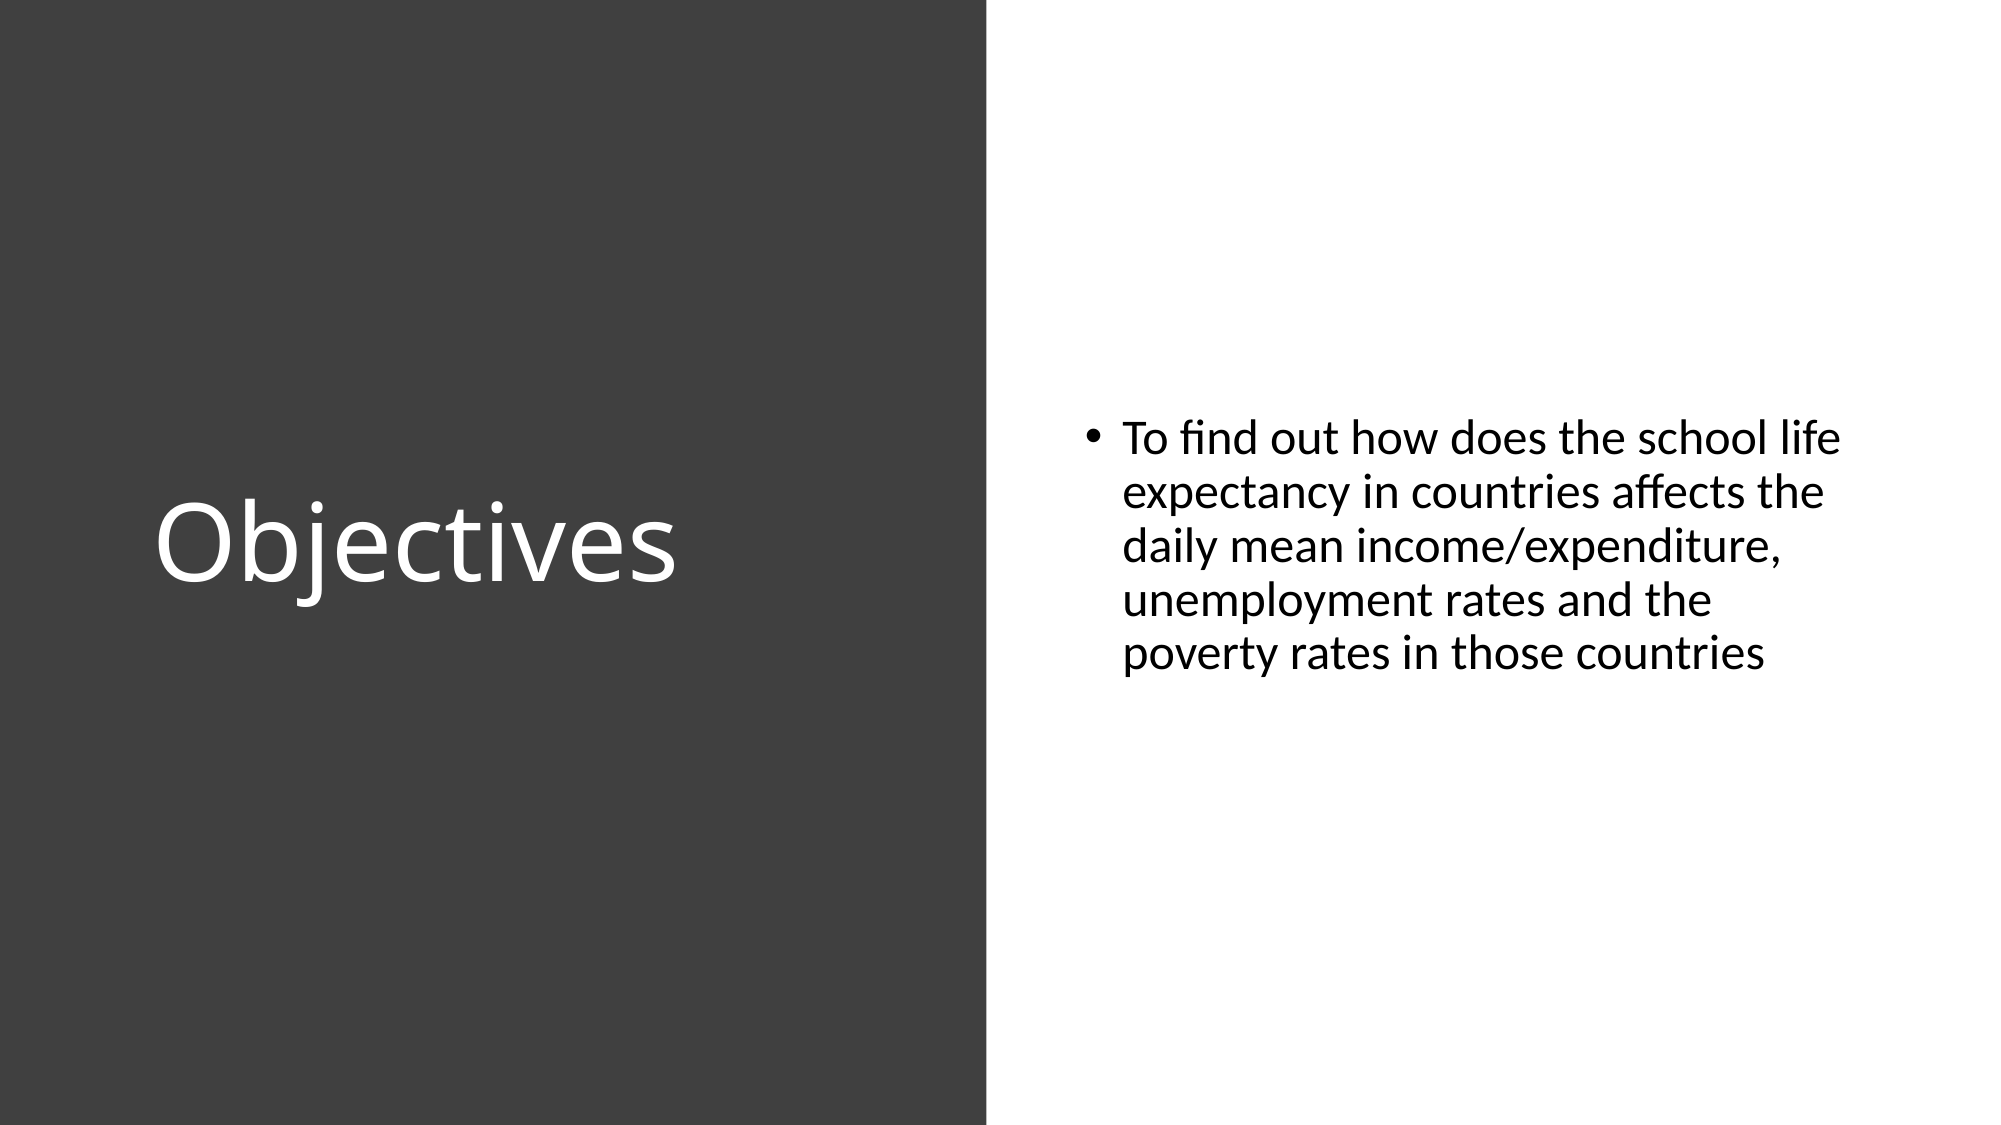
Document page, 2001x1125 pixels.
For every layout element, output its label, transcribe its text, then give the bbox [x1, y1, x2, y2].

list To find out how does the school life expectancy in countries affects the daily mean income/expenditure, unemployment rates and the poverty rates in those countries [1069, 101, 1863, 990]
title Objectives [137, 101, 925, 990]
text_box [0, 0, 987, 1125]
